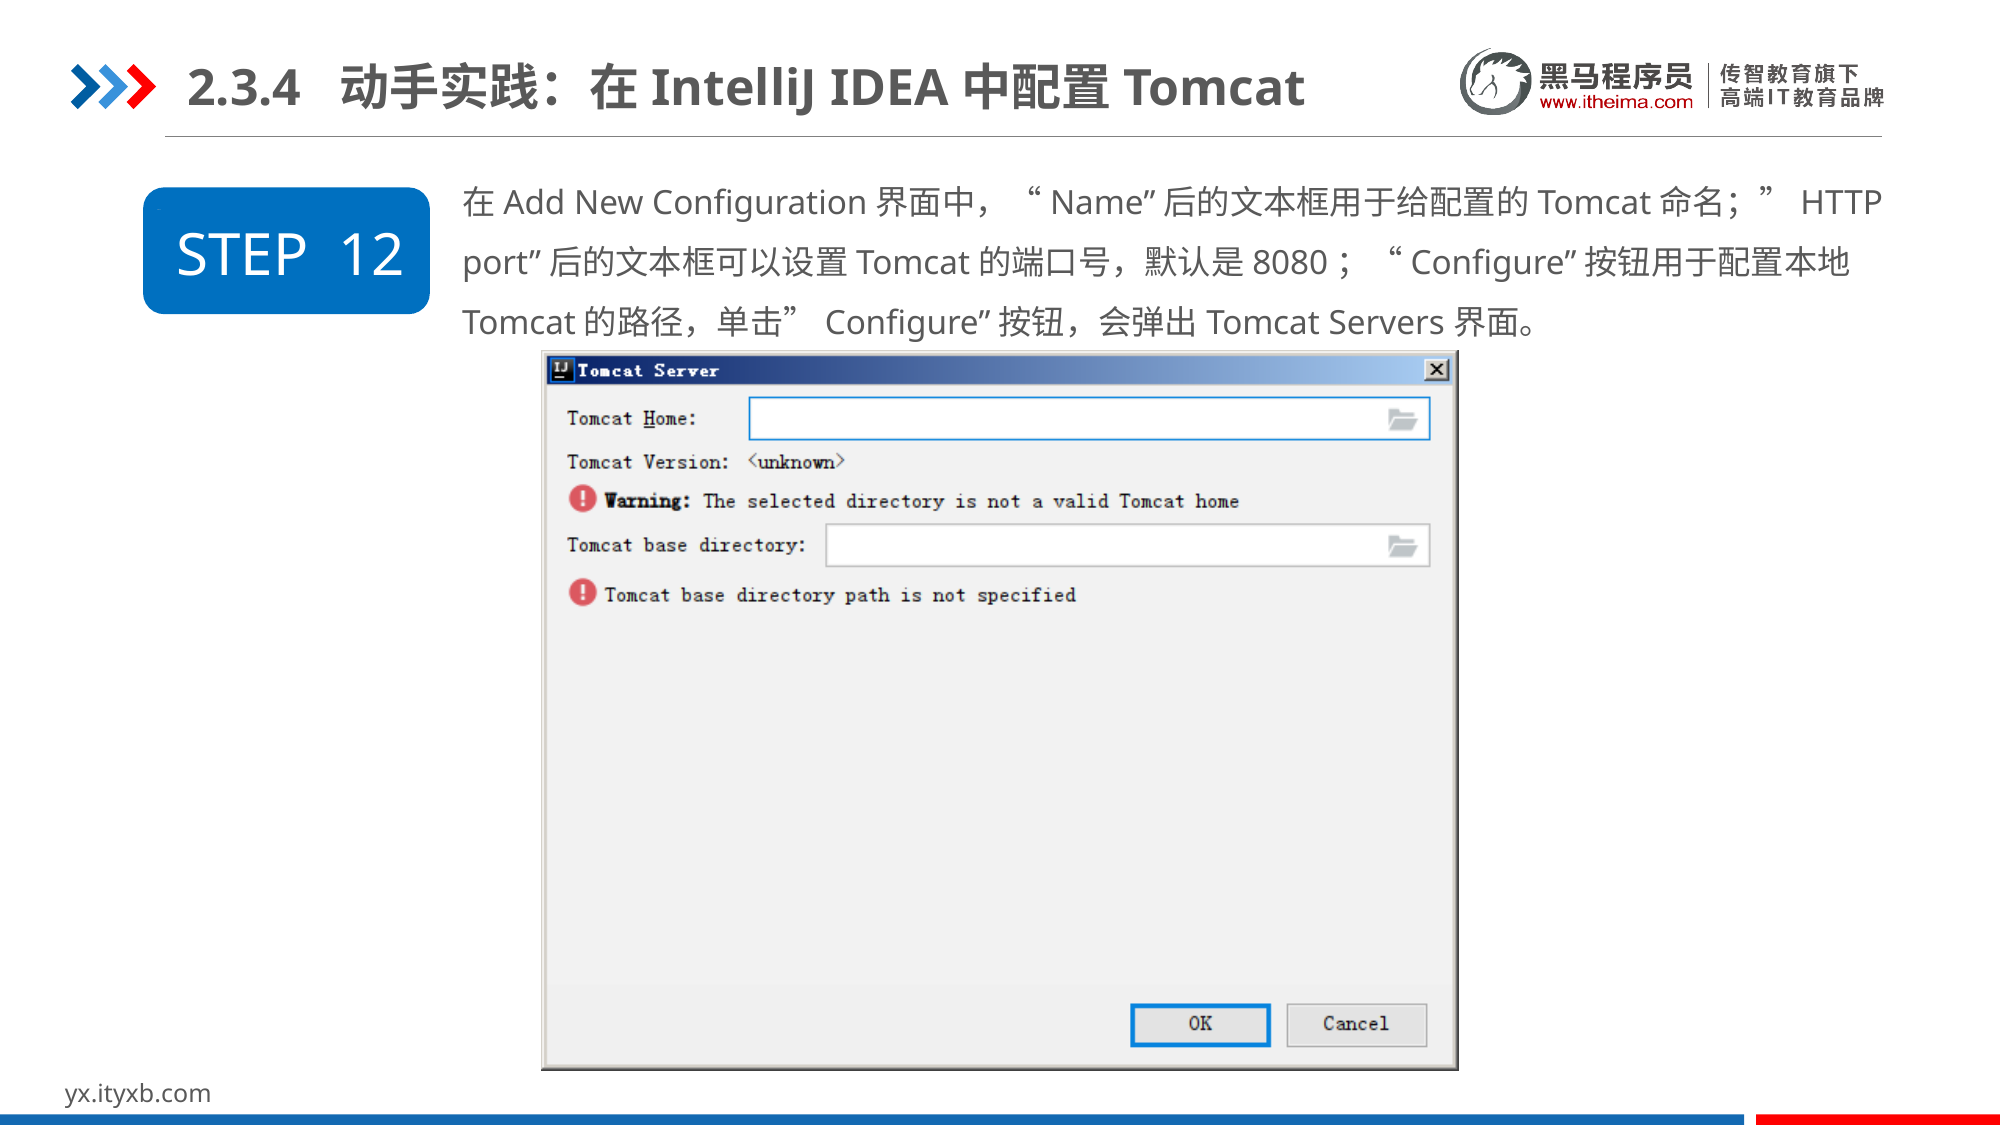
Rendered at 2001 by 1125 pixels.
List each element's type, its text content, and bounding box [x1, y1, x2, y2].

text_box [141, 186, 431, 316]
text_box 在Add New Configuration界面中，“Name”后的文本框用于给配置的Tomcat命名；”HTTP port”后的文本框可以设置Tomcat的端口号，默认是8080；“Configure”按钮用于配置本地Tomcat的路径，单击”Configure”按钮，会弹出Tomcat Servers界面。 [447, 153, 1900, 349]
picture [541, 350, 1459, 1071]
picture [1460, 48, 1887, 115]
text_box STEP 12 [157, 209, 425, 295]
text_box 2.3.4 动手实践：在IntelliJ IDEA中配置Tomcat [187, 43, 1340, 127]
